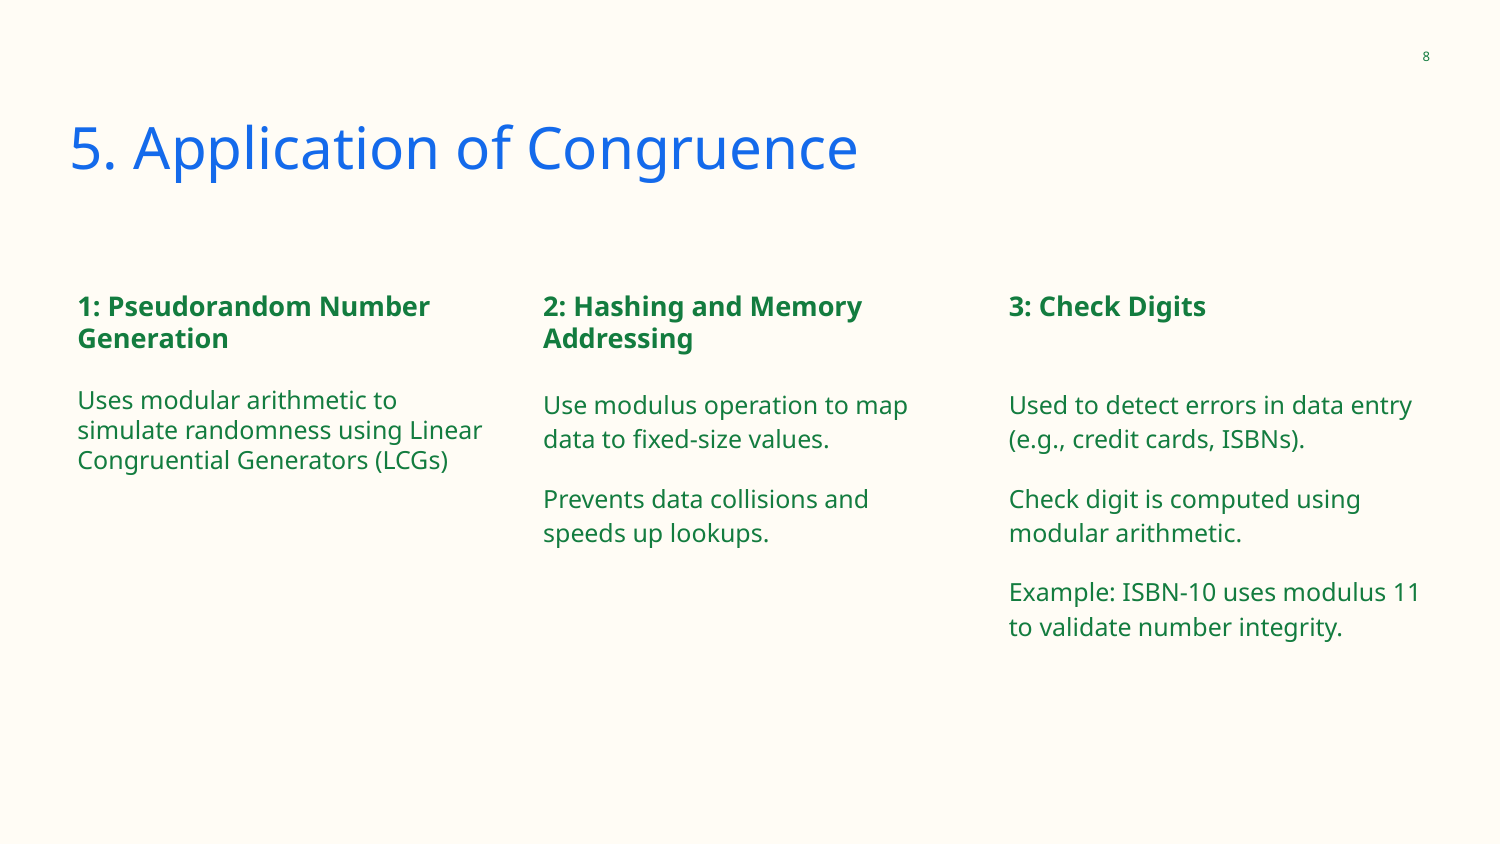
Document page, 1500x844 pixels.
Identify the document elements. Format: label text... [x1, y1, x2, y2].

list Used to detect errors in data entry (e.g., credit cards, ISBNs). Check digit is computed using modular arithmetic. Example: ISBN-10 uses modulus 11 to validate number integrity. [993, 369, 1438, 844]
subtitle 2: Hashing and Memory Addressing [528, 273, 972, 369]
subtitle 3: Check Digits [993, 273, 1438, 369]
title 5. Application of Congruence [54, 96, 1446, 268]
list Use modulus operation to map data to fixed-size values. Prevents data collisions and speeds up lookups. [528, 369, 972, 844]
list Uses modular arithmetic to simulate randomness using Linear Congruential Generators (LCGs) [62, 369, 507, 844]
slide_number ‹#› [1355, 33, 1446, 82]
subtitle 1: Pseudorandom Number Generation [62, 273, 507, 369]
